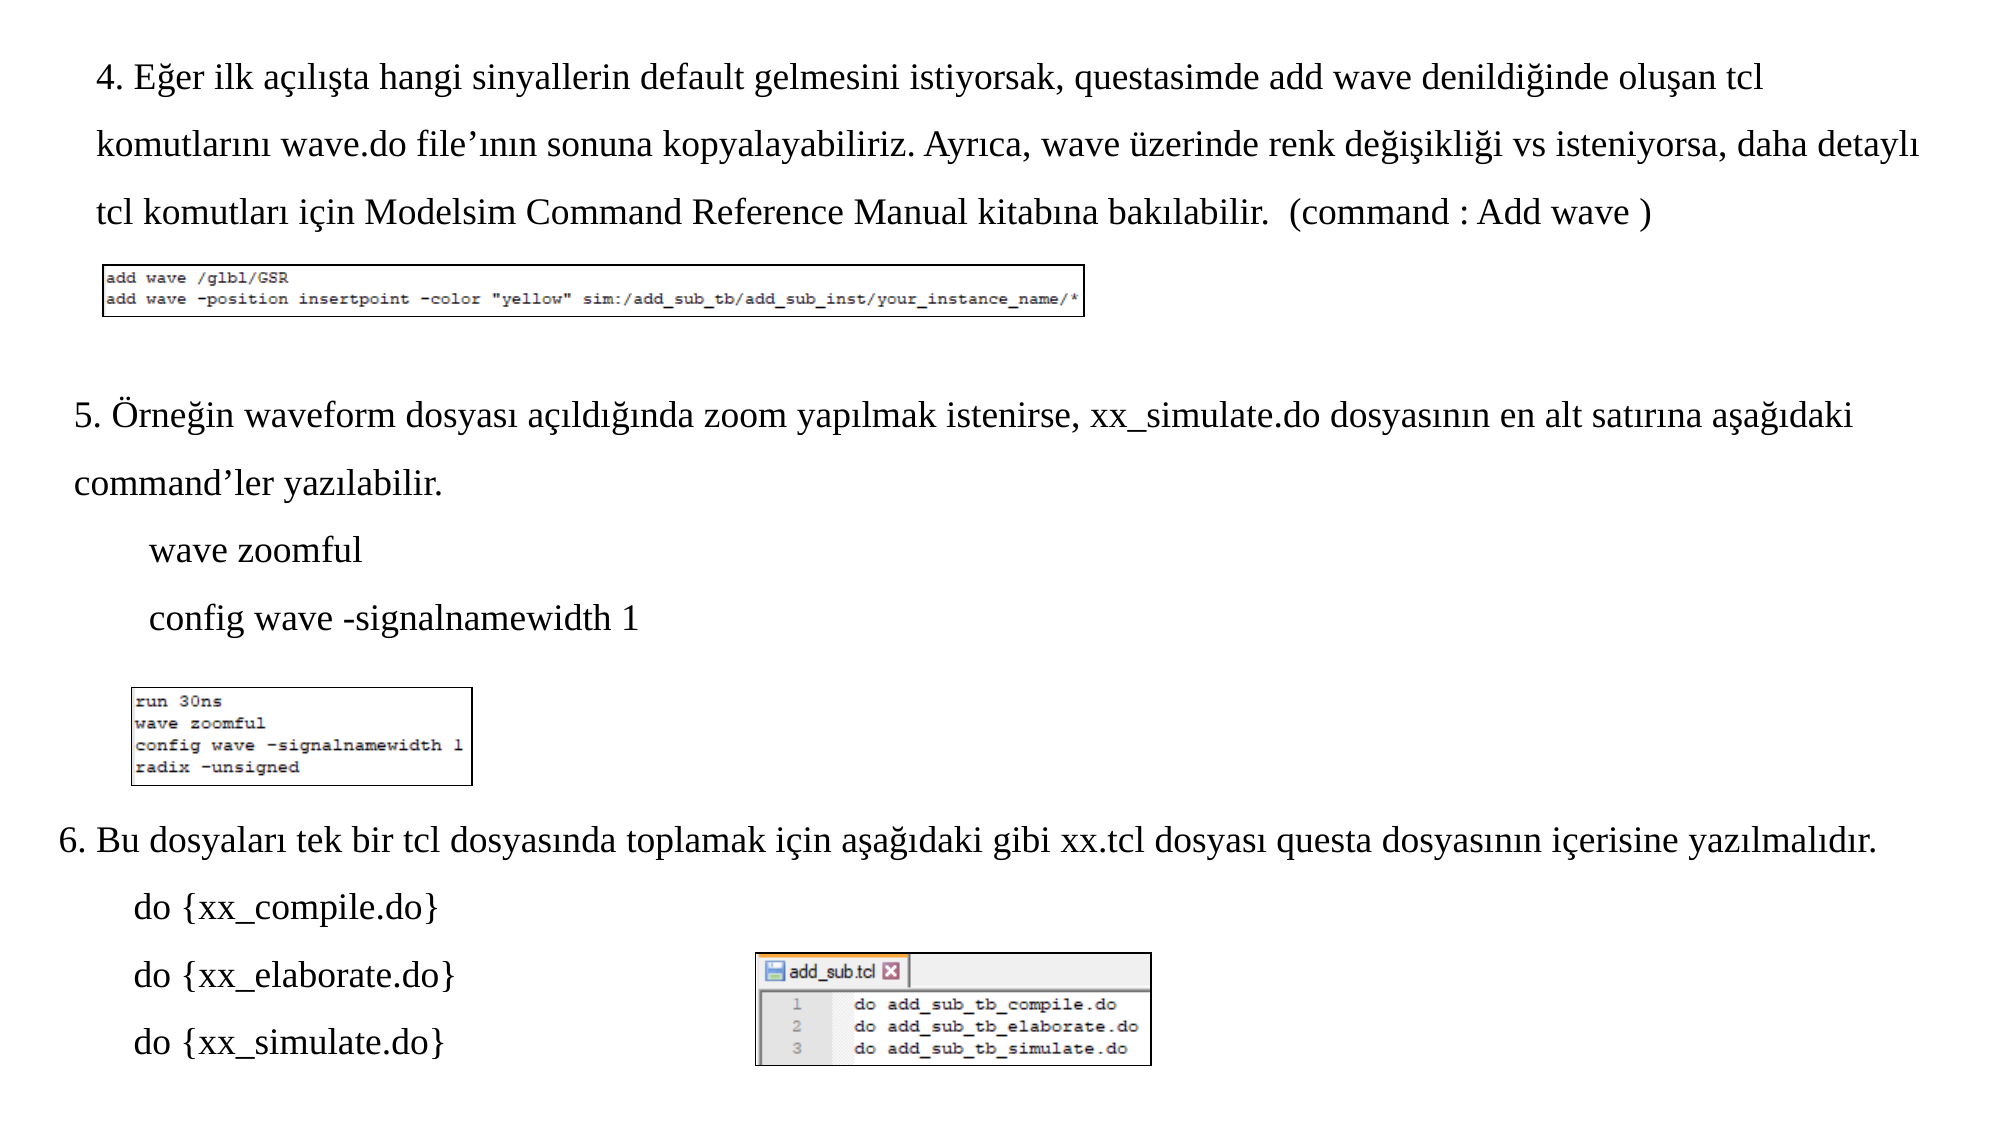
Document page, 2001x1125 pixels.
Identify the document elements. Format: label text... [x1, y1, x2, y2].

text_box 6. Bu dosyaları tek bir tcl dosyasında toplamak için aşağıdaki gibi xx.tcl dosyası questa dosyasının içerisine yazılmalıdır. do {xx_compile.do} do {xx_elaborate.do} do {xx_simulate.do} [43, 784, 1950, 1070]
text_box 5. Örneğin waveform dosyası açıldığında zoom yapılmak istenirse, xx_simulate.do dosyasının en alt satırına aşağıdaki command’ler yazılabilir. wave zoomful config wave -signalnamewidth 1 [59, 360, 1928, 646]
picture [132, 688, 472, 785]
text_box 4. Eğer ilk açılışta hangi sinyallerin default gelmesini istiyorsak, questasimde add wave denildiğinde oluşan tcl komutlarını wave.do file’ının sonuna kopyalayabiliriz. Ayrıca, wave üzerinde renk değişikliği vs isteniyorsa, daha detaylı tcl komutları için Modelsim Command Reference Manual kitabına bakılabilir. (command : Add wave ) [81, 21, 1950, 239]
picture [103, 265, 1084, 316]
picture [756, 953, 1150, 1065]
